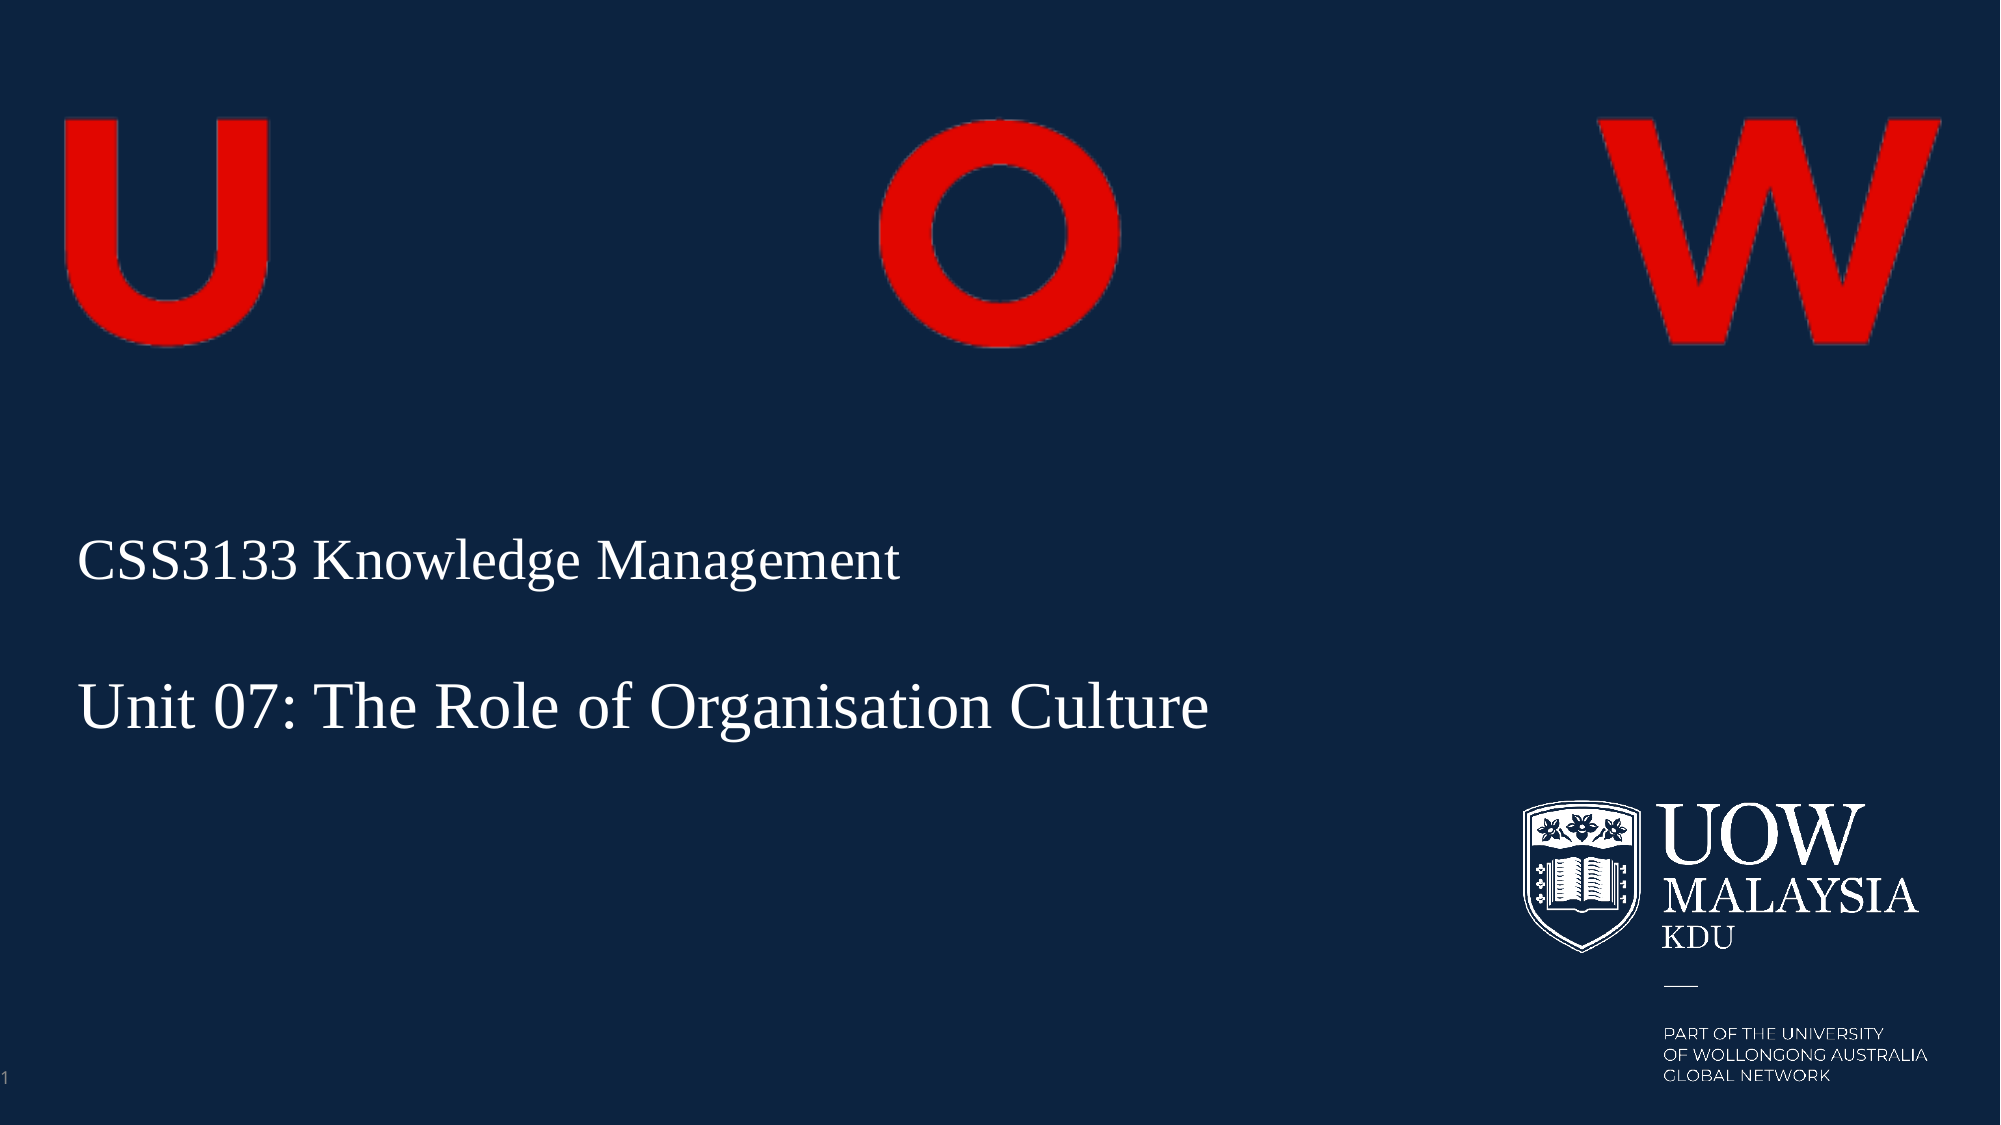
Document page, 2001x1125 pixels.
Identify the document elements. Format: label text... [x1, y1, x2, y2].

slide_number 1 [0, 1052, 443, 1113]
title CSS3133 Knowledge Management Unit 07: The Role of Organisation Culture [77, 521, 1719, 895]
picture [2, 60, 2000, 1125]
